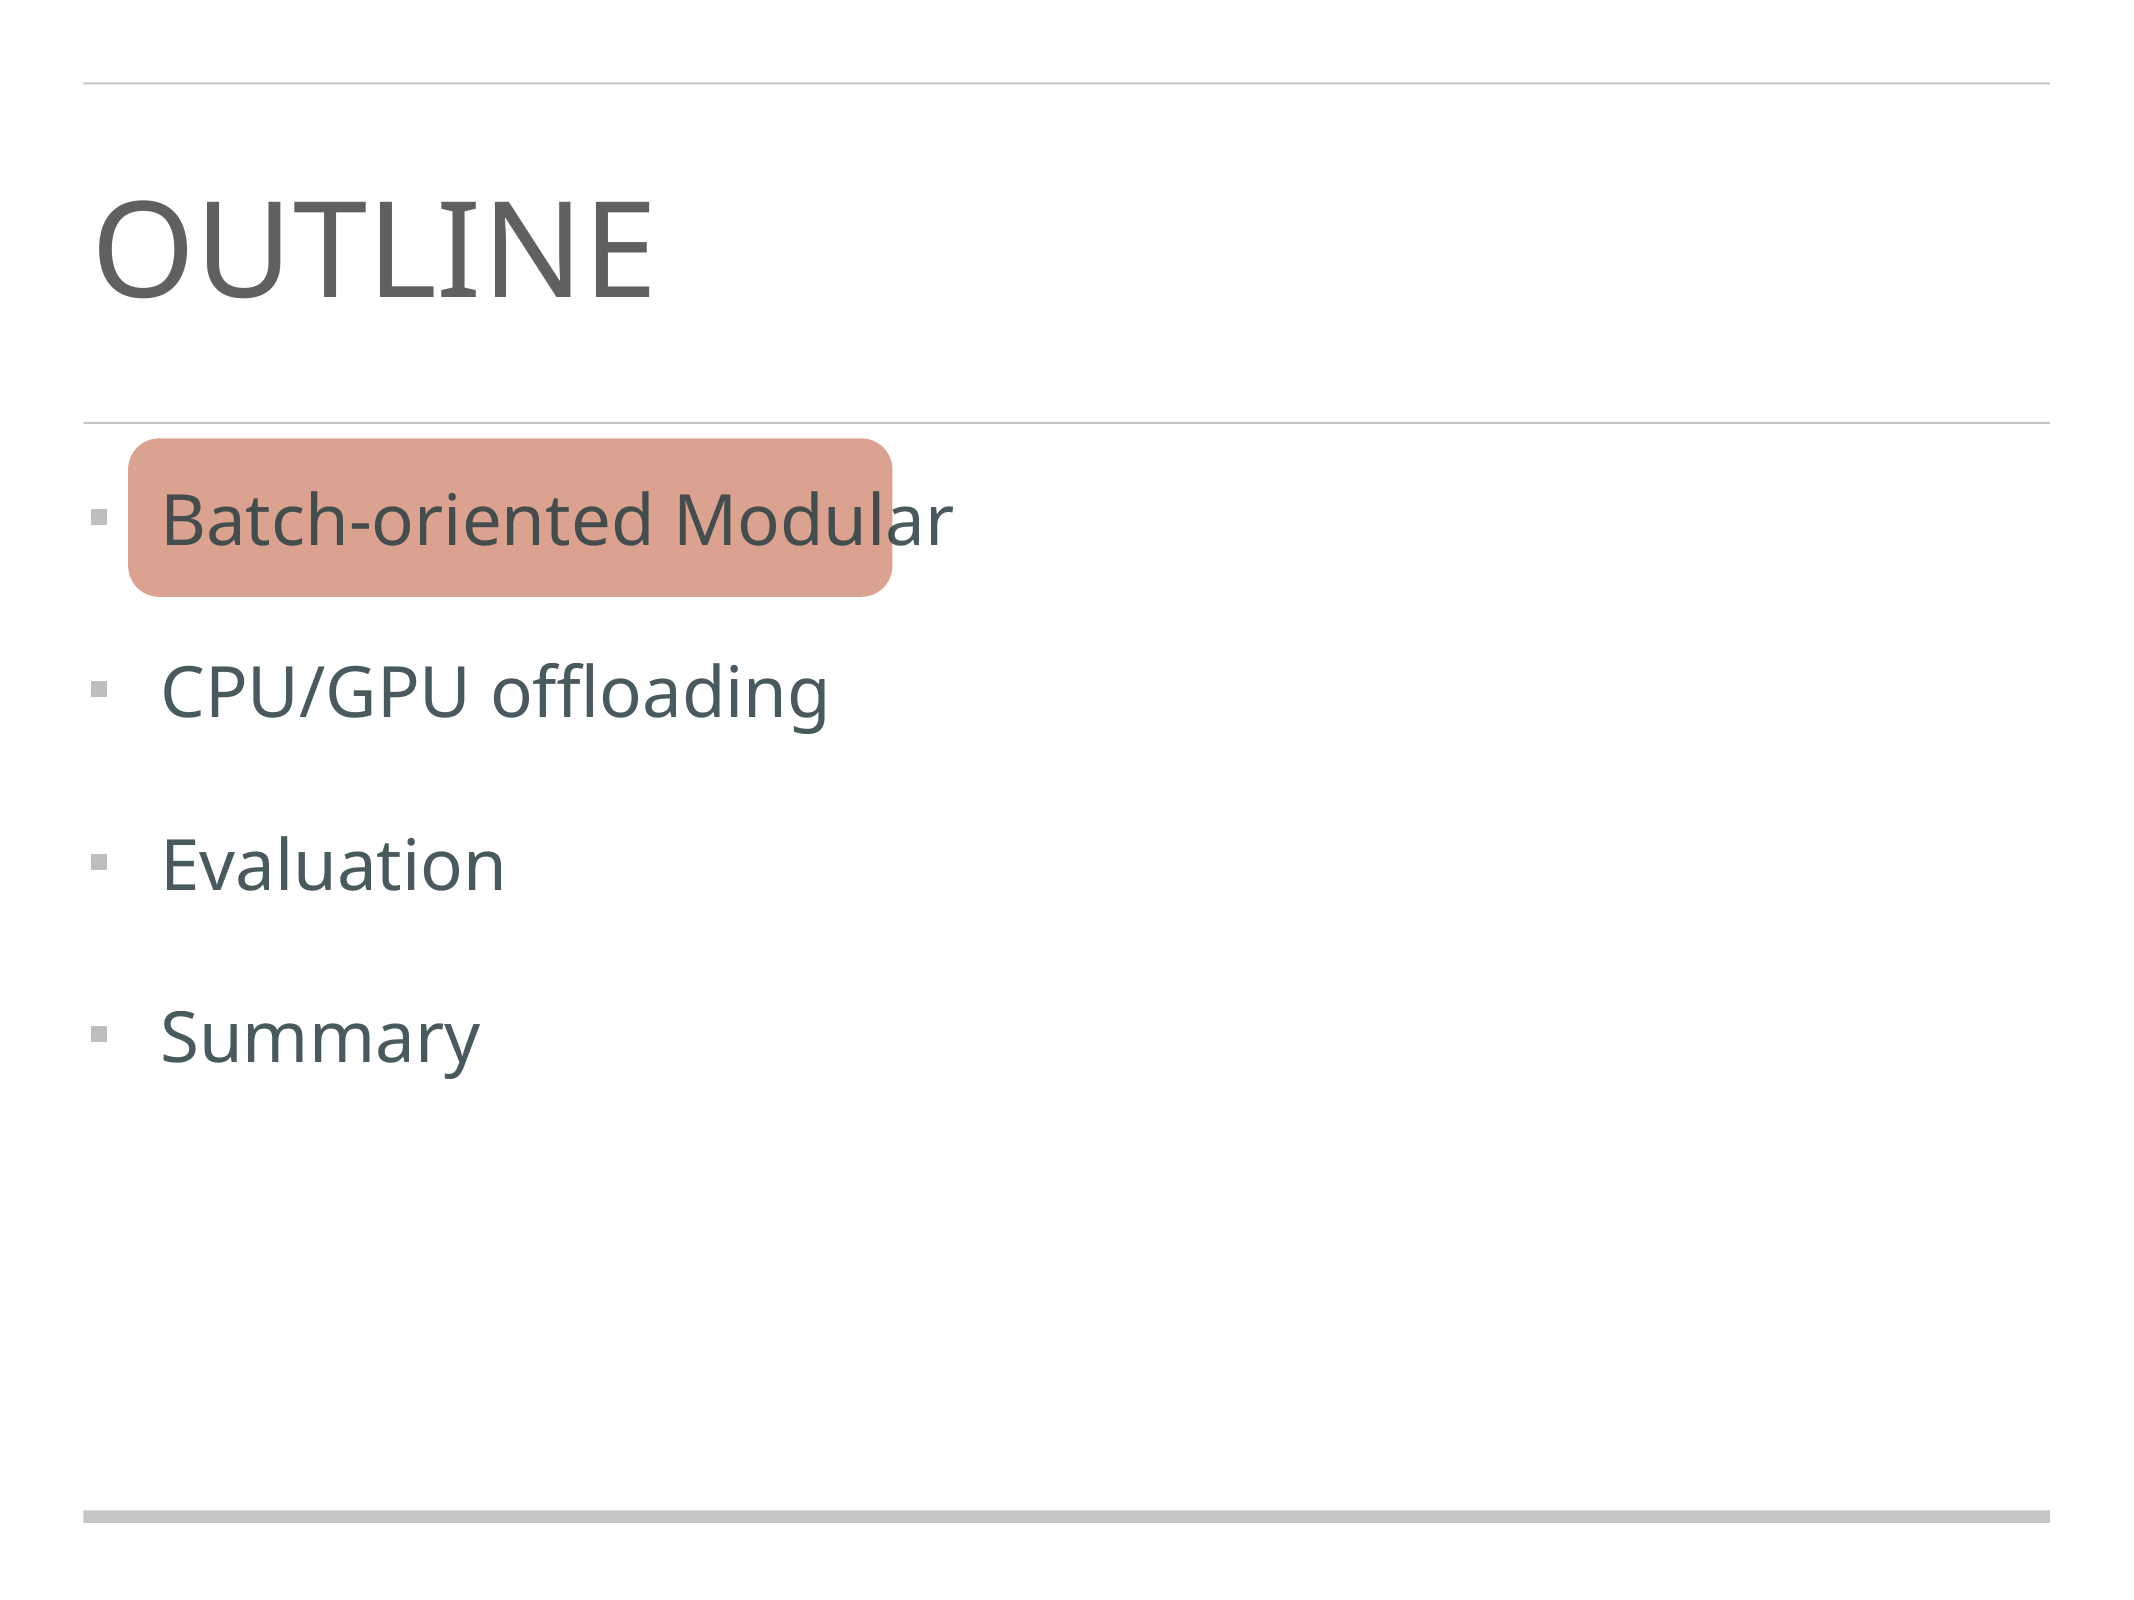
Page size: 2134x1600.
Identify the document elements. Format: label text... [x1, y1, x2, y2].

picture [91, 854, 107, 870]
title Outline [82, 97, 2051, 411]
list Batch-oriented Modular CPU/GPU offloading Evaluation Summary [82, 465, 2051, 1407]
picture [91, 681, 107, 697]
picture [91, 1026, 107, 1042]
text_box [128, 438, 893, 465]
picture [91, 509, 107, 525]
